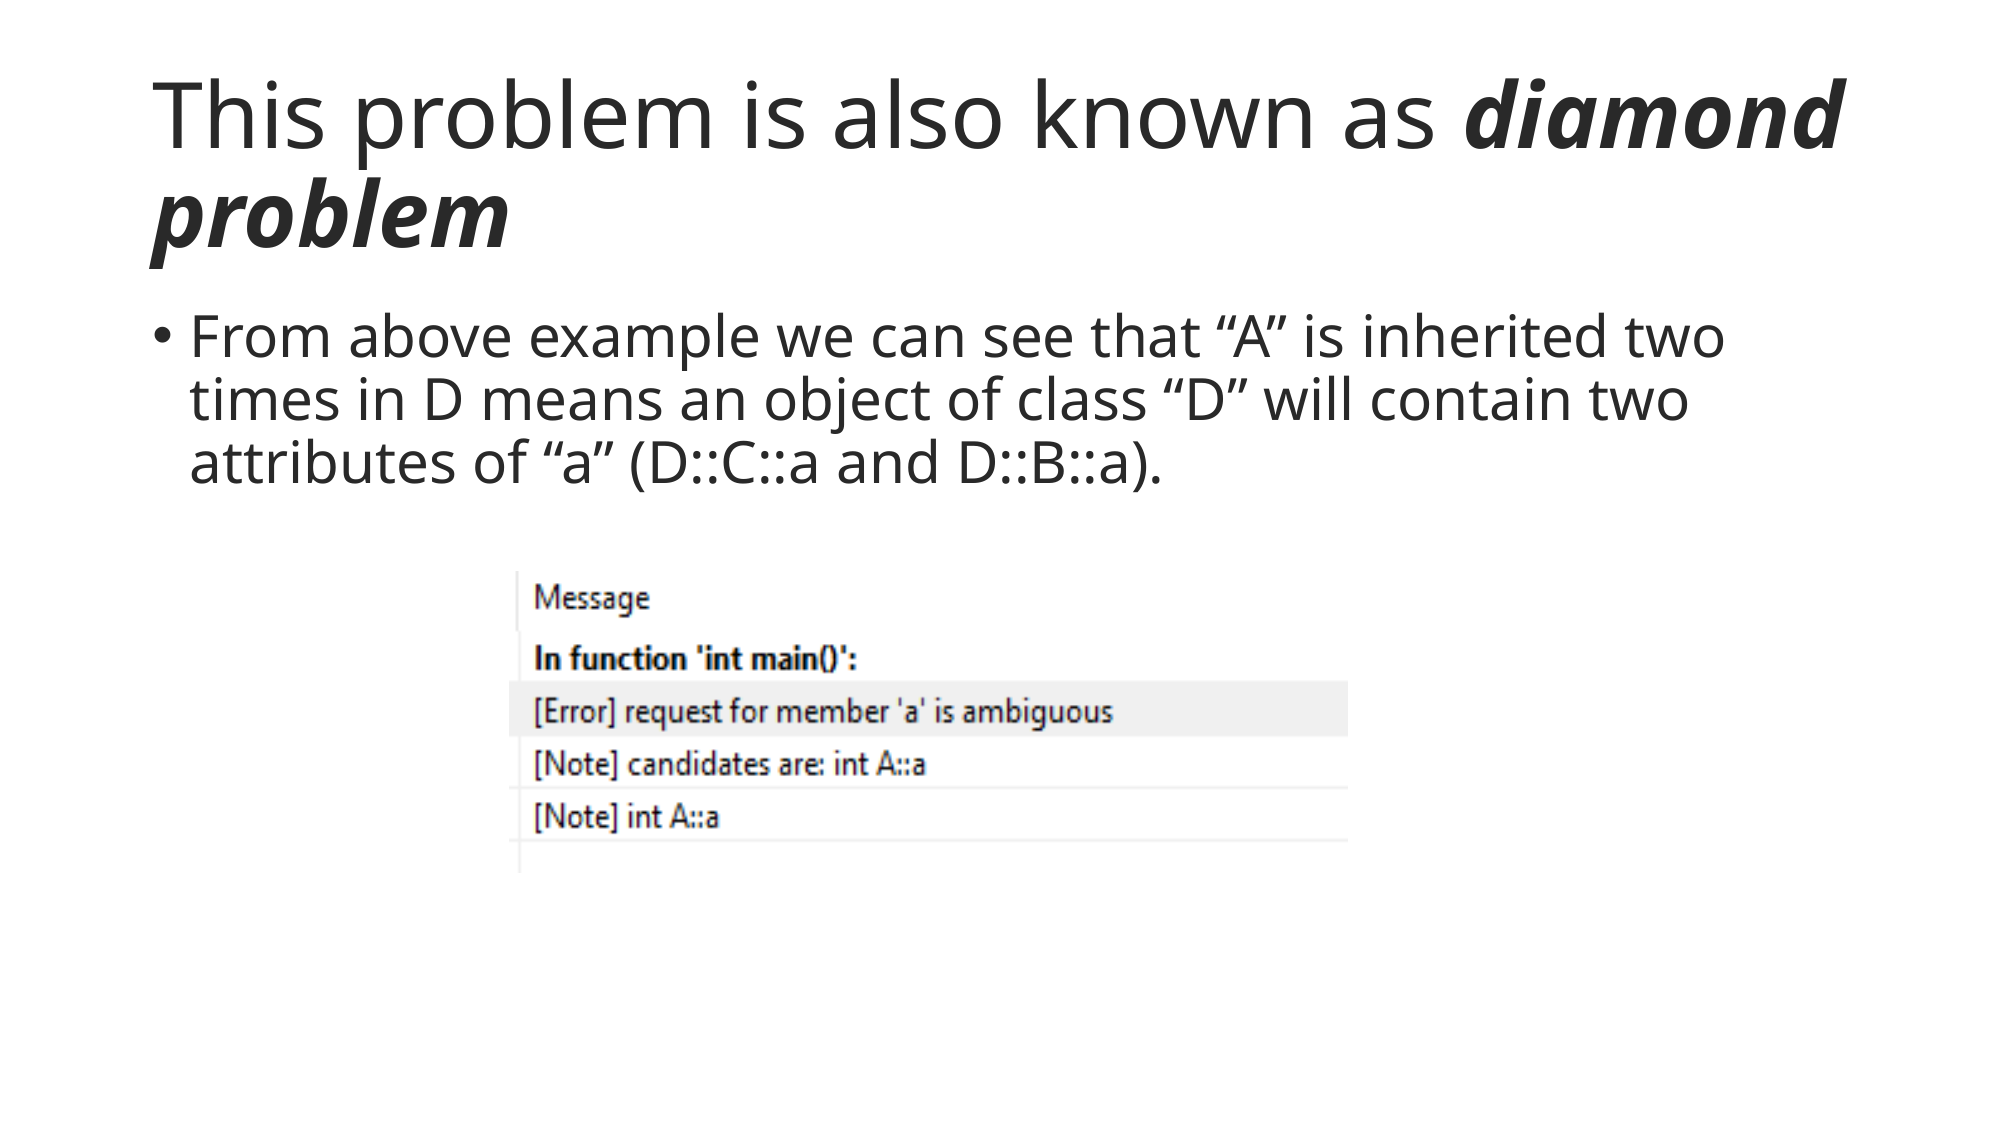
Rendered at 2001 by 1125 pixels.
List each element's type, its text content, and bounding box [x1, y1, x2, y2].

picture [509, 571, 1348, 873]
list From above example we can see that “A” is inherited two times in D means an object of class “D” will contain two attributes of “a” (D::C::a and D::B::a). [137, 299, 1863, 1014]
title This problem is also known as diamond problem [137, 59, 1863, 278]
